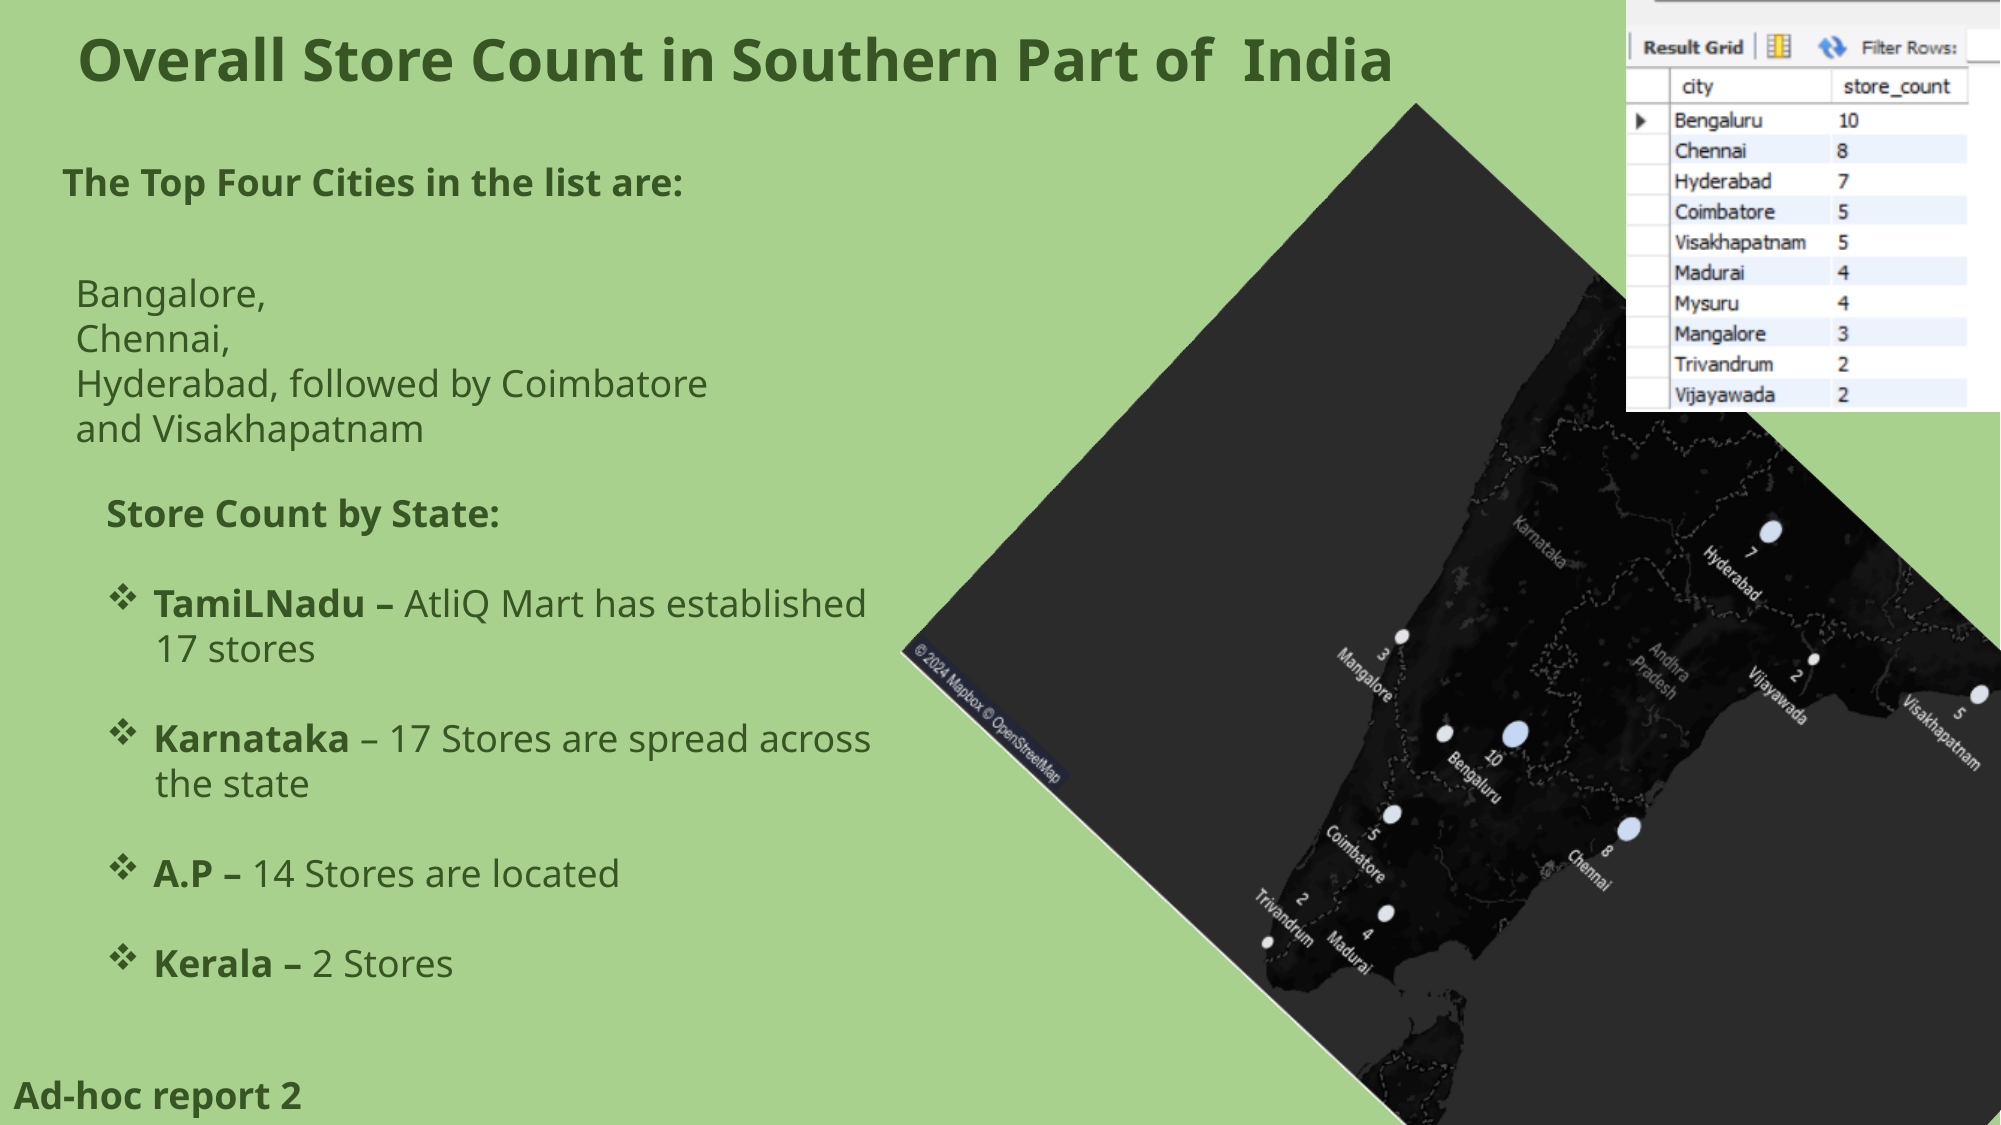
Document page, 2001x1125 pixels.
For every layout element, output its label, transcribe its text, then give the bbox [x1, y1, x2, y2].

text_box Bangalore, Chennai, Hyderabad, followed by Coimbatore and Visakhapatnam [60, 262, 744, 458]
text_box Store Count by State: TamiLNadu – AtliQ Mart has established 17 stores Karnataka – 17 Stores are spread across the state A.P – 14 Stores are located Kerala – 2 Stores [91, 482, 897, 992]
text_box Overall Store Count in Southern Part of India [62, 15, 1410, 101]
text_box Ad-hoc report 2 [0, 1064, 402, 1125]
picture [902, 0, 2001, 1125]
text_box The Top Four Cities in the list are: [47, 151, 719, 212]
